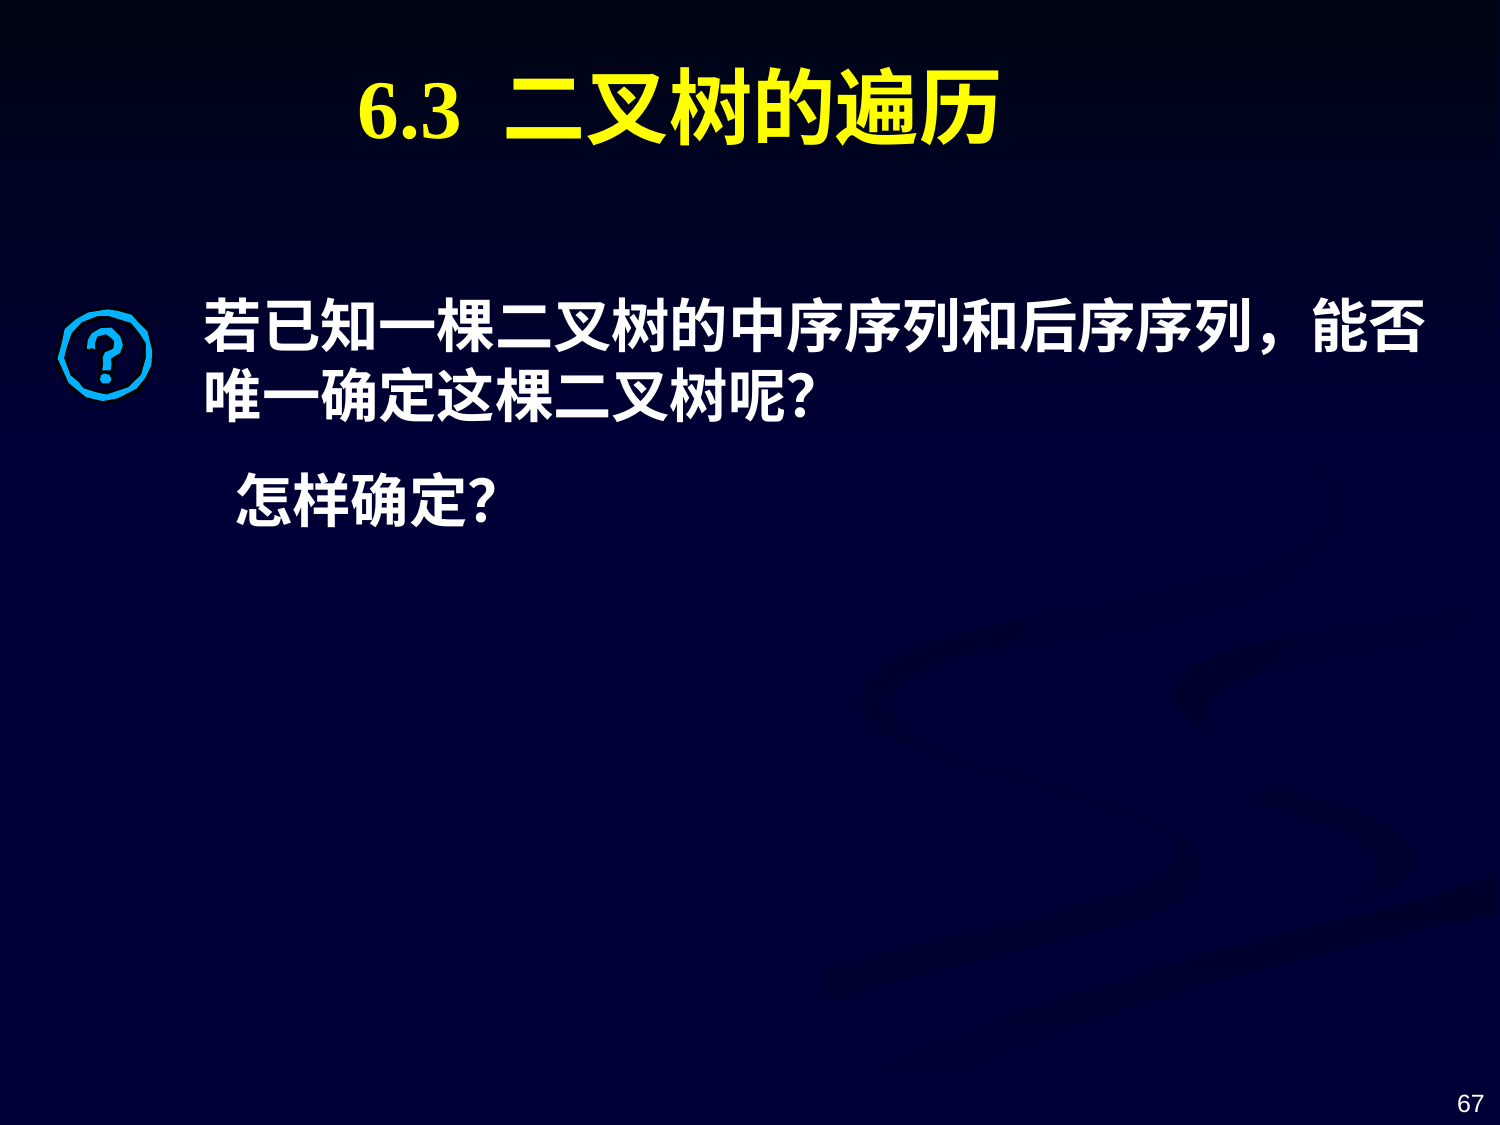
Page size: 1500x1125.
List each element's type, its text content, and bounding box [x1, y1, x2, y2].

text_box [54, 281, 1452, 438]
slide_number 67 [1149, 1046, 1500, 1125]
text_box 怎样确定？ [219, 456, 554, 541]
text_box 6.3 二叉树的遍历 [343, 47, 1301, 163]
